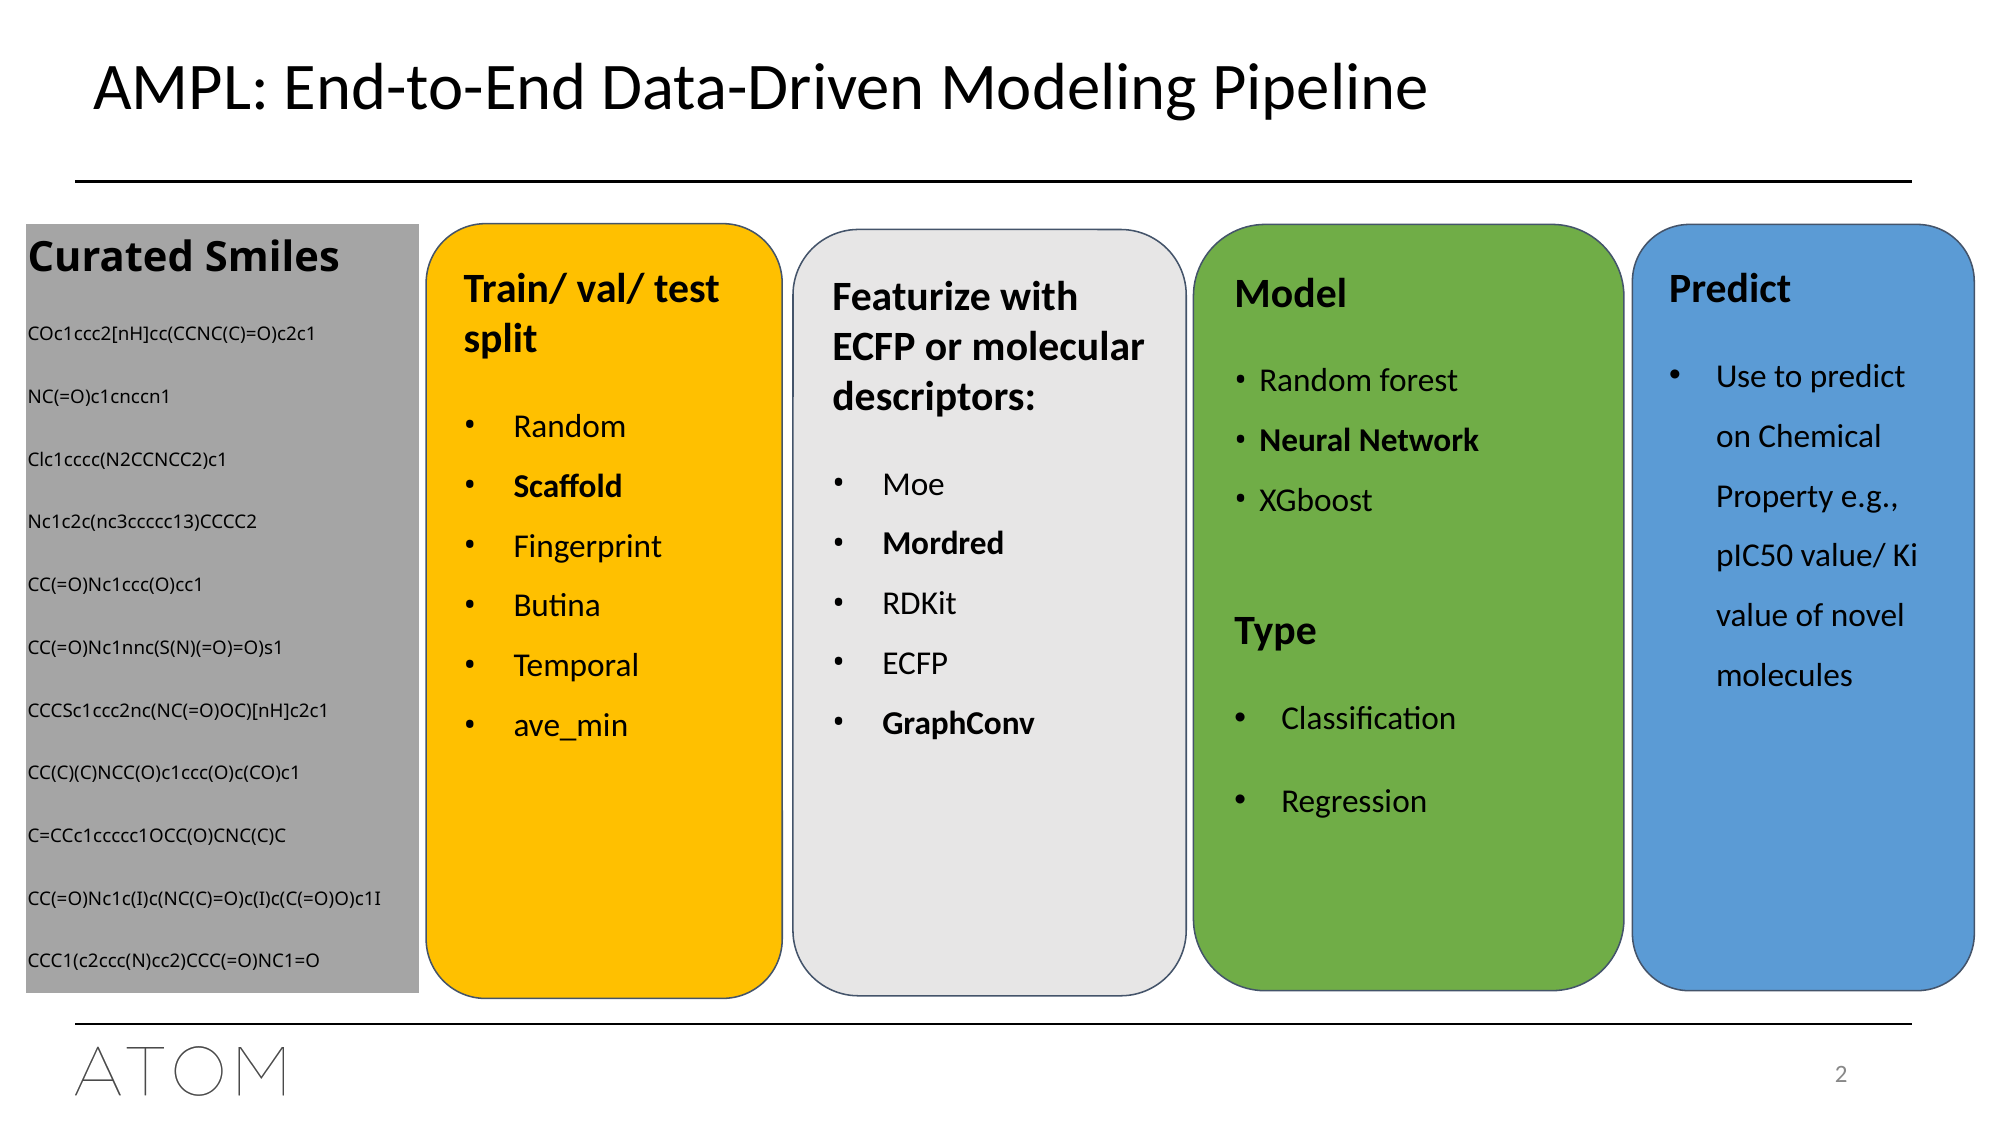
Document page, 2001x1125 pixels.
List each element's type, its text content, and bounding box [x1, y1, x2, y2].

table_cell CC(=O)Nc1nnc(S(N)(=O)=O)s1 [26, 617, 419, 680]
table_cell Clc1cccc(N2CCNCC2)c1 [26, 429, 419, 492]
table_cell CC(=O)Nc1c(I)c(NC(C)=O)c(I)c(C(=O)O)c1I [26, 868, 419, 931]
text_box Model Random forest Neural Network XGboost Type Classification Regression [1193, 224, 1624, 991]
slide_number 2 [1412, 1042, 1863, 1103]
table_cell CCCSc1ccc2nc(NC(=O)OC)[nH]c2c1 [26, 680, 419, 743]
table_cell NC(=O)c1cnccn1 [26, 366, 419, 429]
picture [75, 1046, 284, 1096]
table_cell CCC1(c2ccc(N)cc2)CCC(=O)NC1=O [26, 931, 419, 993]
table_cell CC(=O)Nc1ccc(O)cc1 [26, 554, 419, 617]
table_header Curated Smiles [26, 224, 419, 304]
text_box Train/ val/ test split Random Scaffold Fingerprint Butina Temporal ave_min [426, 223, 783, 999]
text_box Featurize with ECFP or molecular descriptors: Moe Mordred RDKit ECFP GraphConv [792, 229, 1187, 996]
title AMPL: End-to-End Data-Driven Modeling Pipeline [78, 42, 1804, 134]
table_cell COc1ccc2[nH]cc(CCNC(C)=O)c2c1 [26, 304, 419, 366]
table_cell C=CCc1ccccc1OCC(O)CNC(C)C [26, 805, 419, 868]
table_cell CC(C)(C)NCC(O)c1ccc(O)c(CO)c1 [26, 743, 419, 805]
text_box Predict Use to predict on Chemical Property e.g., pIC50 value/ Ki value of novel molecules [1632, 224, 1975, 991]
table_cell Nc1c2c(nc3ccccc13)CCCC2 [26, 492, 419, 554]
